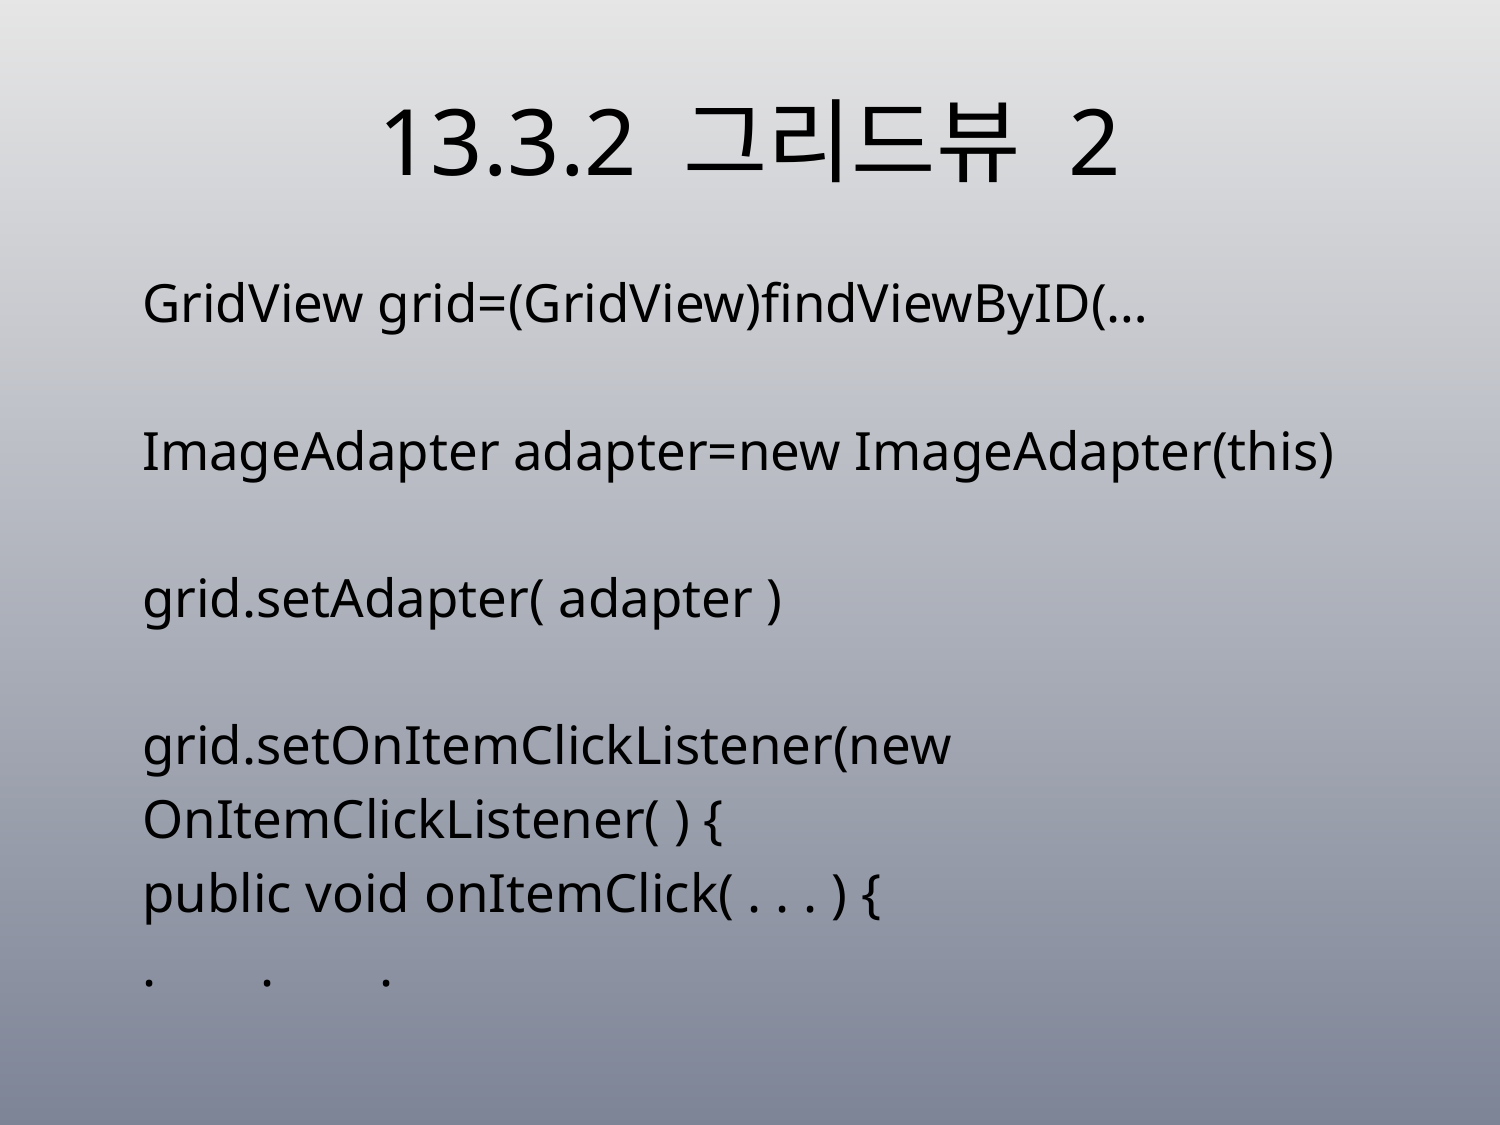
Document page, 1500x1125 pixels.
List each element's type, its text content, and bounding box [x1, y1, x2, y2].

list GridView grid=(GridView)findViewByID(… ImageAdapter adapter=new ImageAdapter(this) grid.setAdapter( adapter ) grid.setOnItemClickListener(new OnItemClickListener( ) { public void onItemClick( . . . ) { . . . [75, 262, 1425, 1005]
title 13.3.2 그리드뷰 2 [75, 45, 1425, 233]
